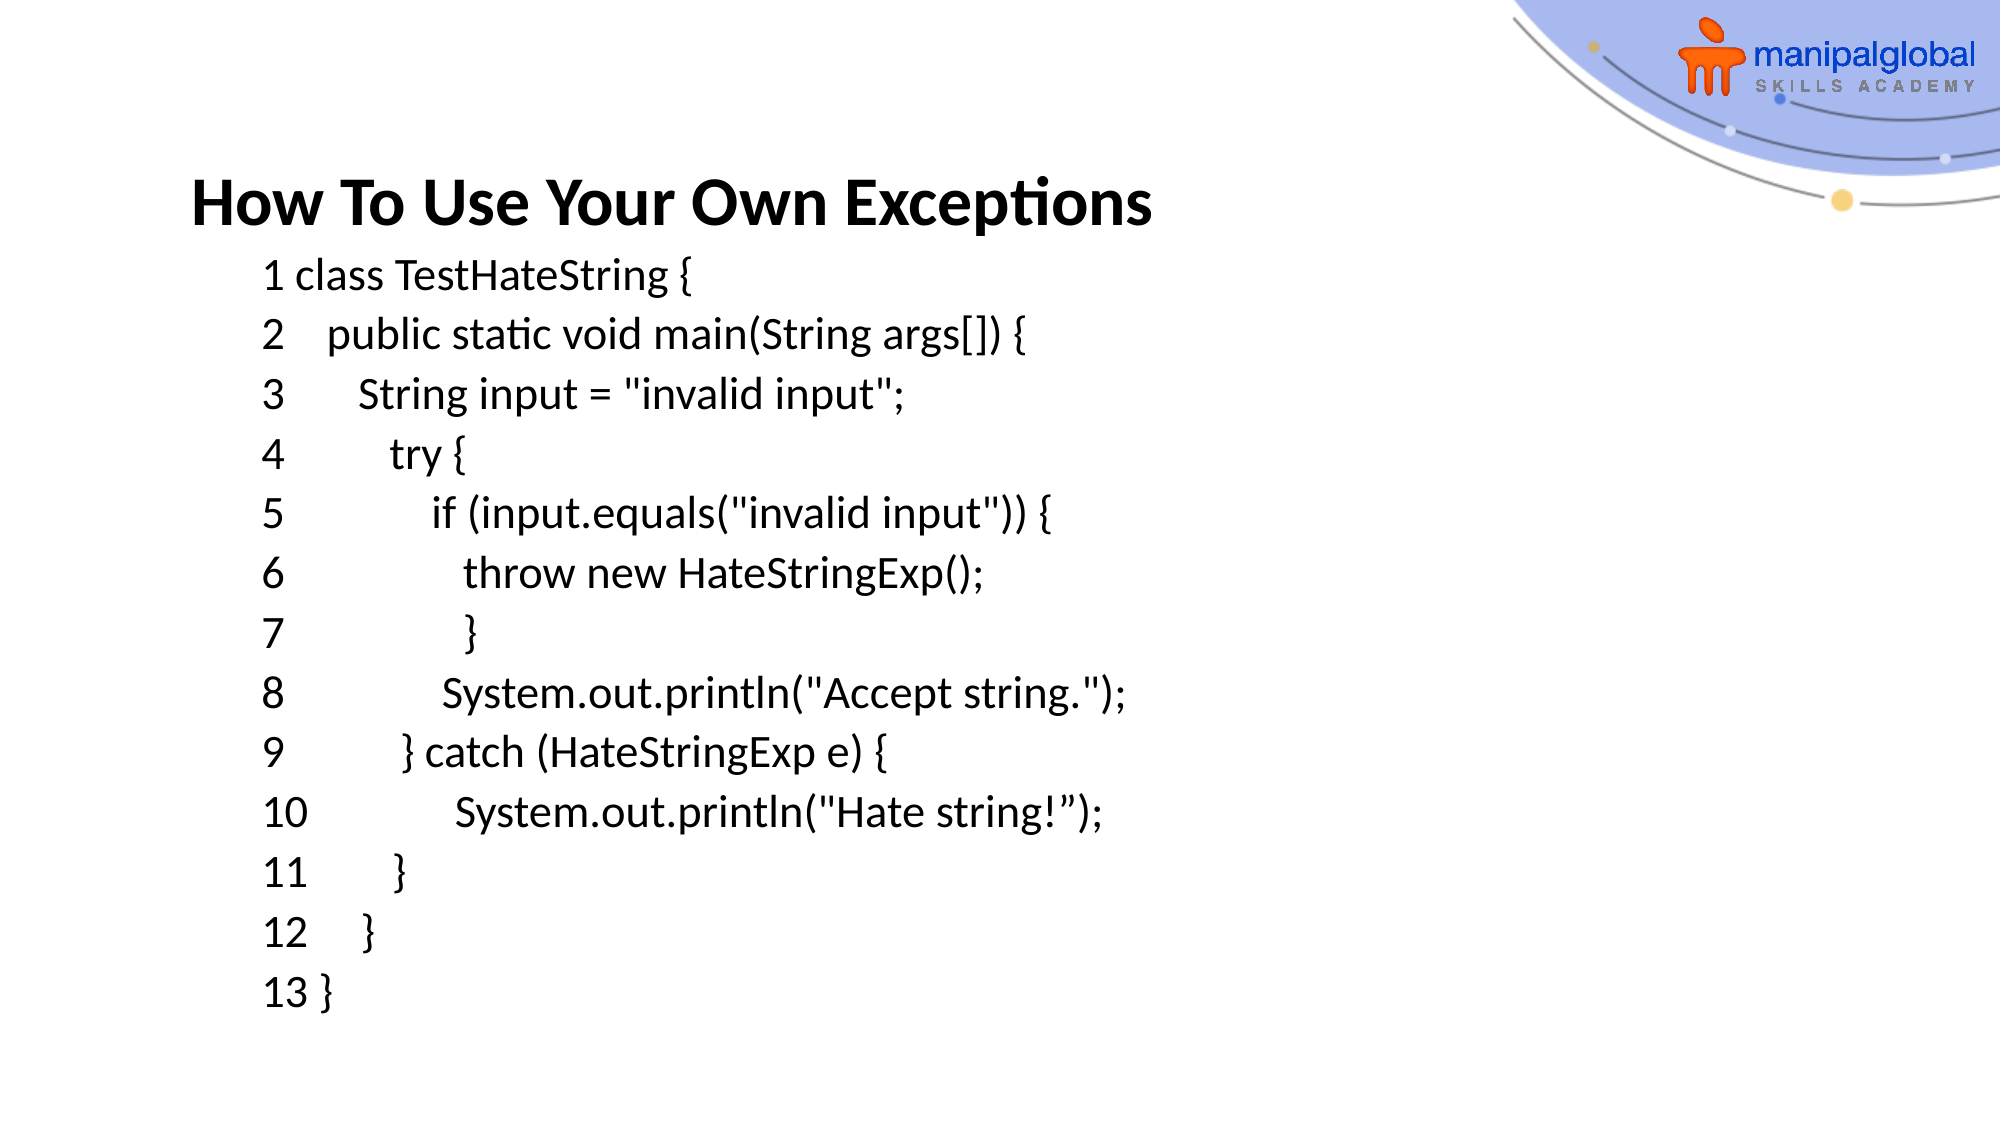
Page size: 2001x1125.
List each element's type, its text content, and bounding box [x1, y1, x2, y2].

subtitle How To Use Your Own Exceptions 1 class TestHateString { 2 public static void main(String args[]) { 3 String input = "invalid input"; 4 try { 5 if (input.equals("invalid input")) { 6 throw new HateStringExp(); 7 } 8 System.out.println("Accept string."); 9 } catch (HateStringExp e) { 10 System.out.println("Hate string!”); 11 } 12 } 13 } [176, 157, 1750, 1030]
picture [0, 0, 2000, 1125]
